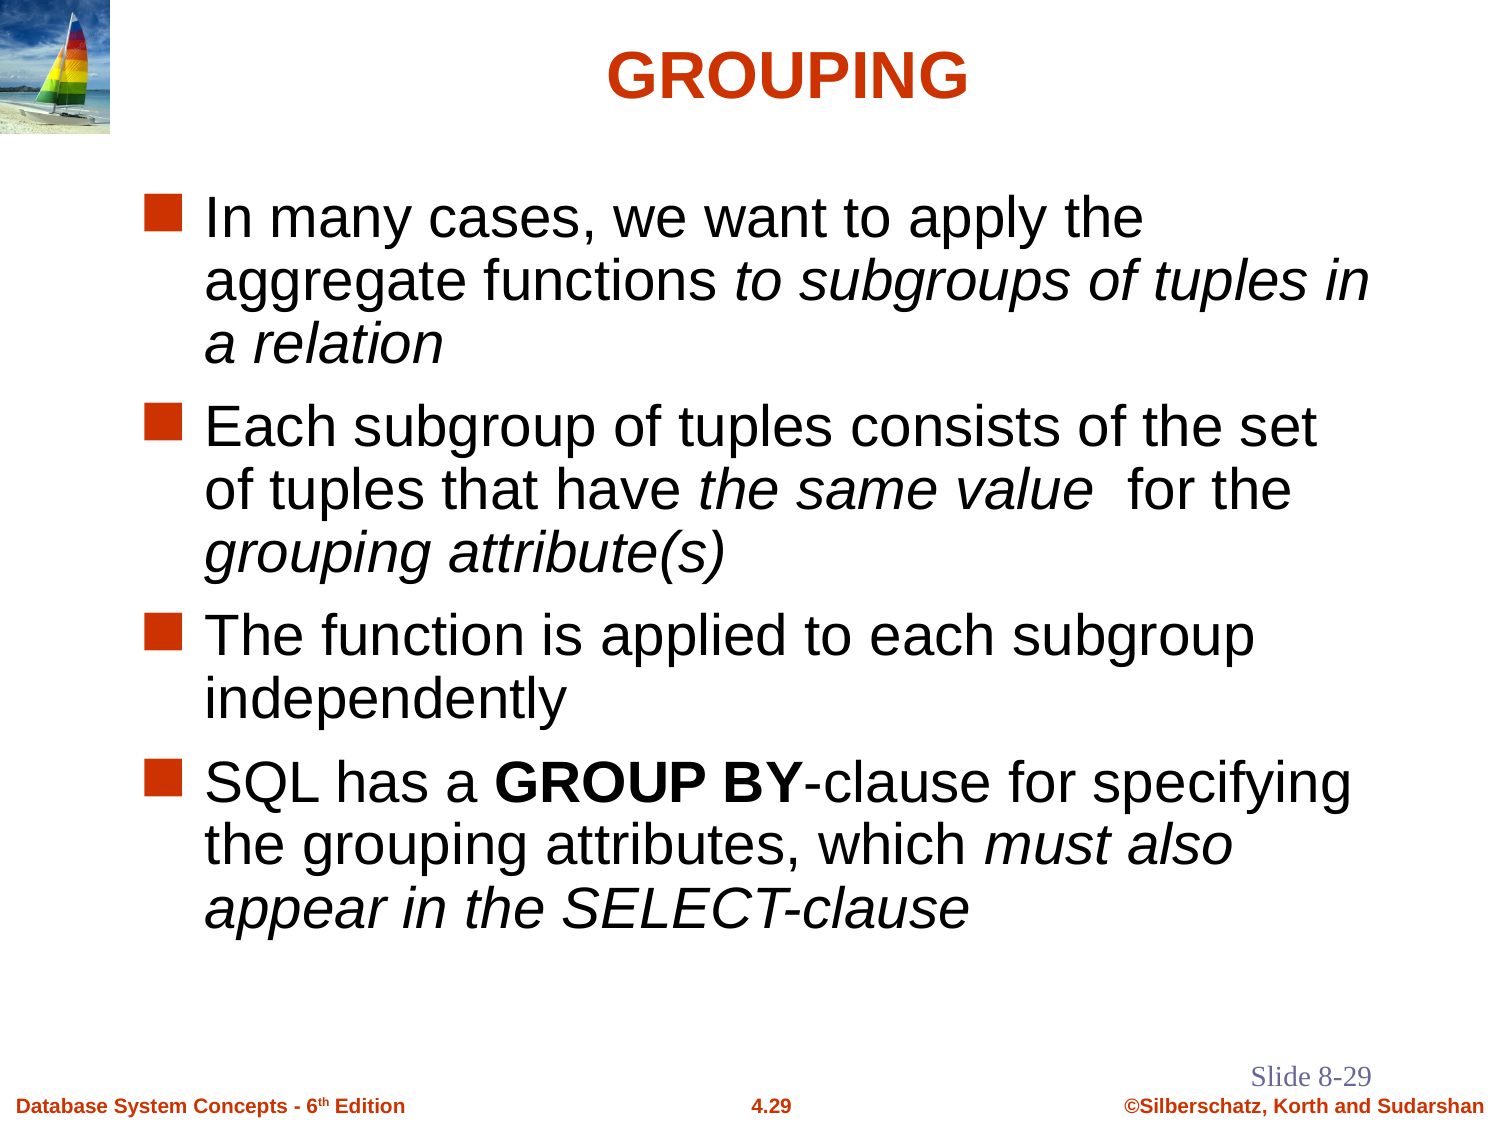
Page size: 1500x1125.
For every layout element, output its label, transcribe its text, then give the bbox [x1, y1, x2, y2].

title GROUPING [125, 18, 1452, 120]
list In many cases, we want to apply the aggregate functions to subgroups of tuples in a relation Each subgroup of tuples consists of the set of tuples that have the same value for the grouping attribute(s) The function is applied to each subgroup independently SQL has a GROUP BY-clause for specifying the grouping attributes, which must also appear in the SELECT-clause [133, 179, 1391, 984]
slide_number Slide 8-29 [1074, 1049, 1388, 1125]
picture [0, 0, 110, 134]
